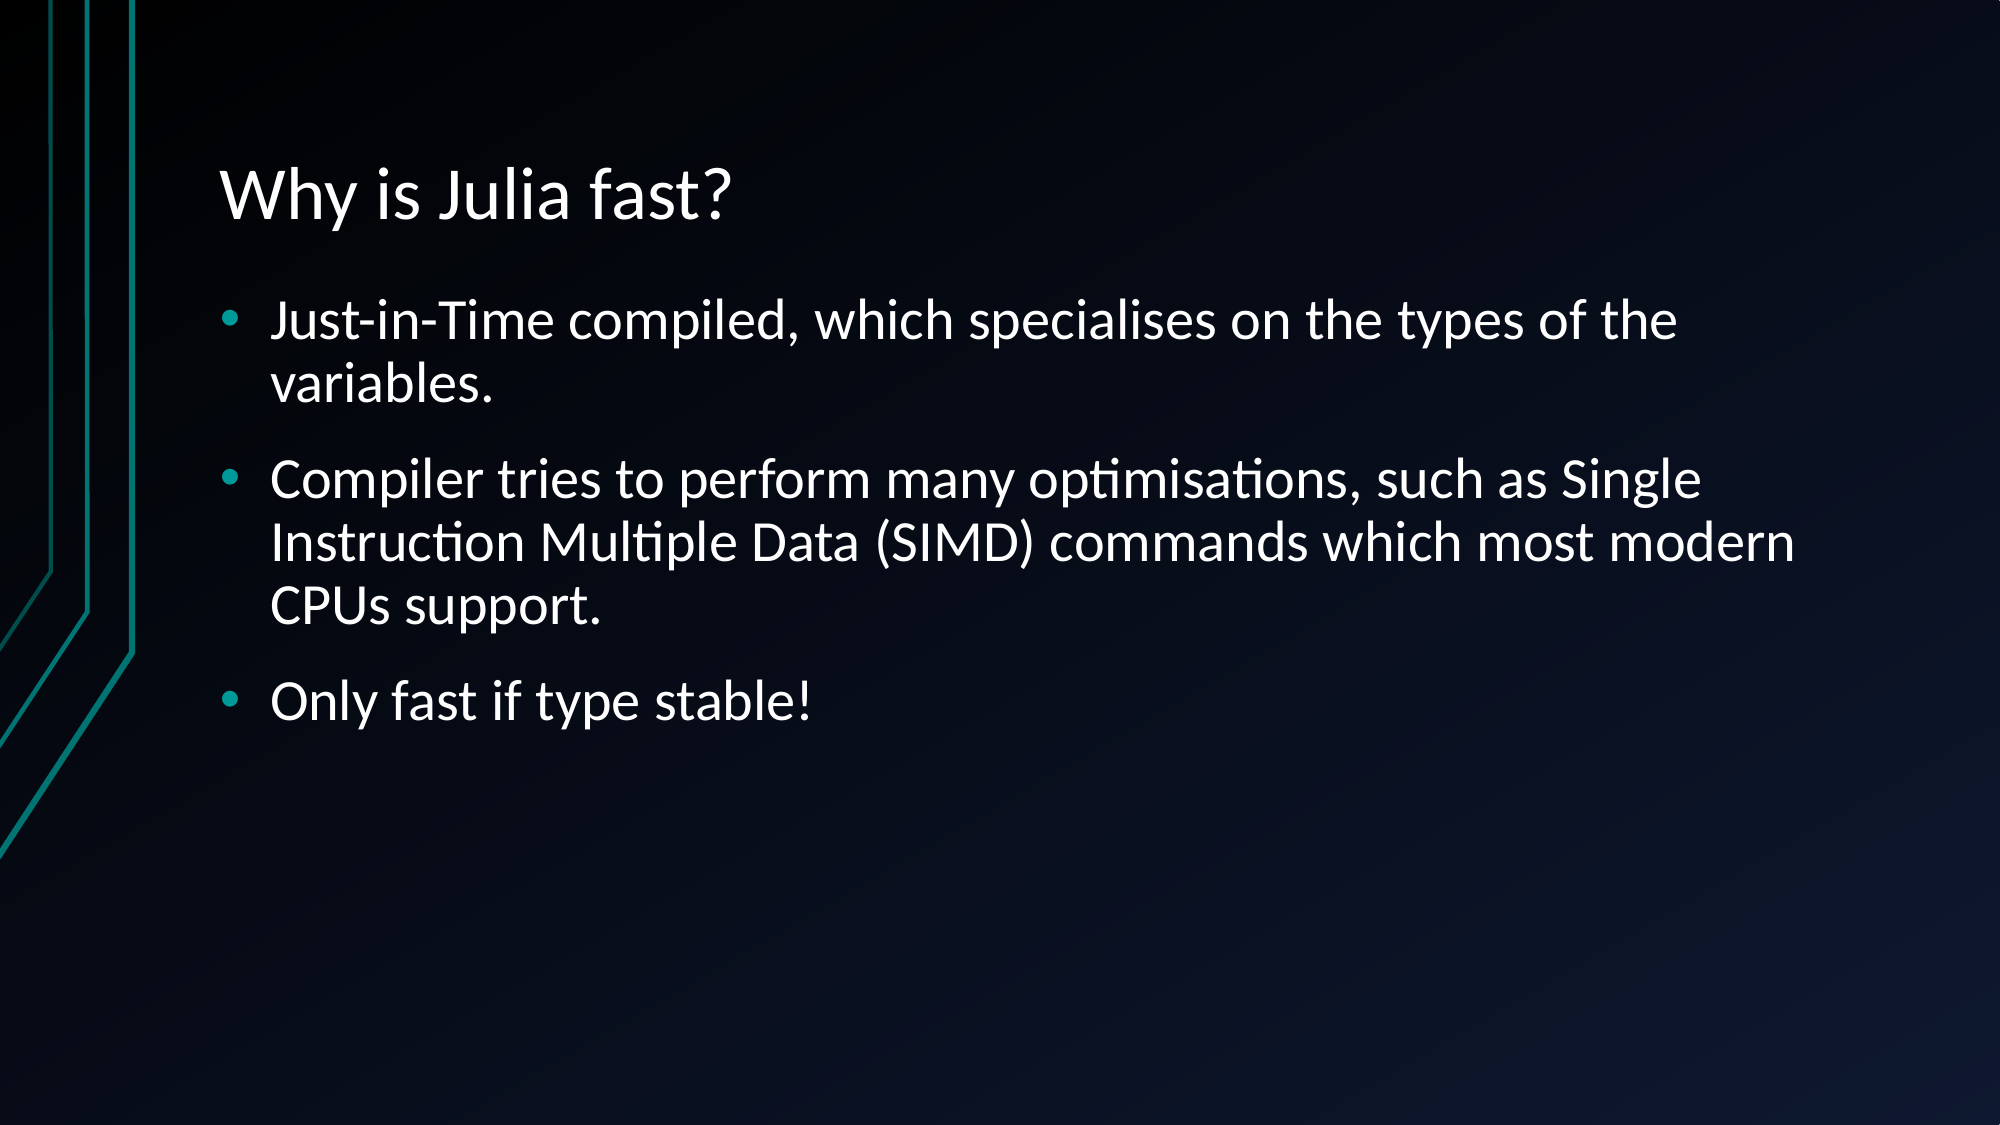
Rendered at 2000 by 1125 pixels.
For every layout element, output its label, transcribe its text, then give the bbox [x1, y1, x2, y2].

list Just-in-Time compiled, which specialises on the types of the variables. Compiler tries to perform many optimisations, such as Single Instruction Multiple Data (SIMD) commands which most modern CPUs support. Only fast if type stable! [199, 279, 1900, 1012]
title Why is Julia fast? [199, 45, 1900, 246]
